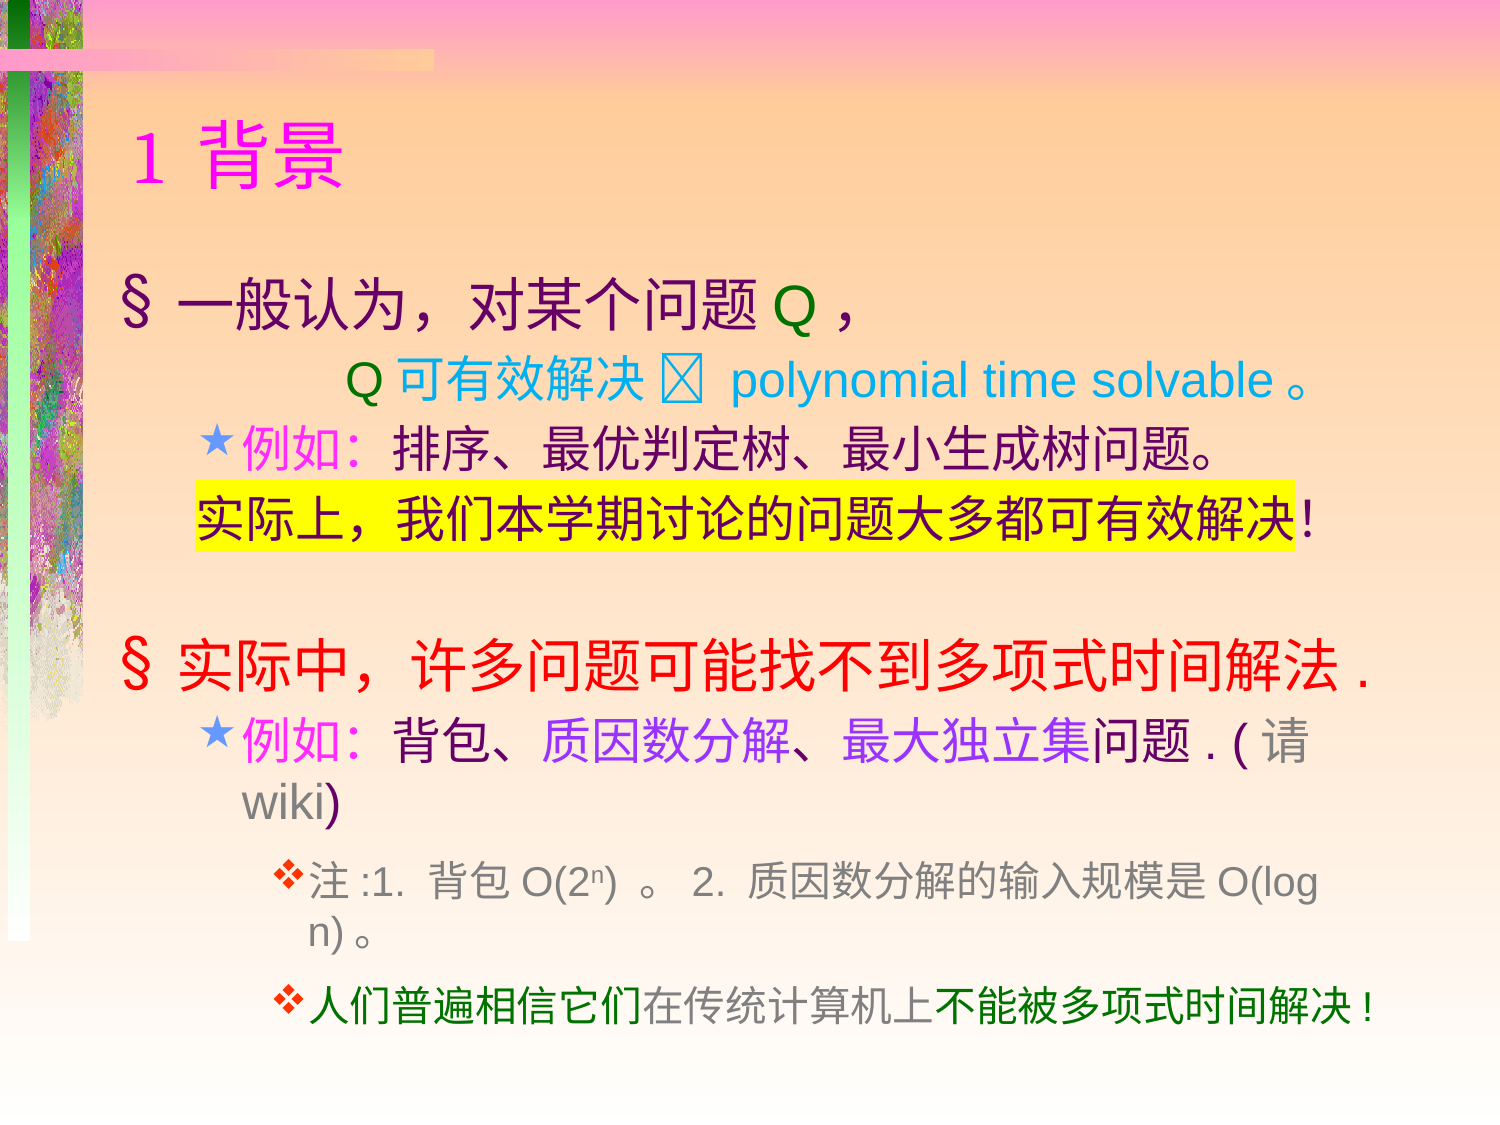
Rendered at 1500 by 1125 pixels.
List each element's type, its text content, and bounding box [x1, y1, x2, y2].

picture [29, 71, 83, 821]
picture [0, 71, 9, 821]
picture [0, 0, 9, 50]
picture [29, 0, 83, 50]
text_box 一般认为，对某个问题Q， Q可有效解决  polynomial time solvable。 例如：排序、最优判定树、最小生成树问题。 实际上，我们本学期讨论的问题大多都可有效解决！ 实际中，许多问题可能找不到多项式时间解法. 例如：背包、质因数分解、最大独立集问题. (请wiki) 注:1. 背包O(2n) 。2. 质因数分解的输入规模是O(log n)。 人们普遍相信它们在传统计算机上不能被多项式时间解决! [104, 260, 1408, 984]
title 1 背景 [120, 85, 1396, 222]
